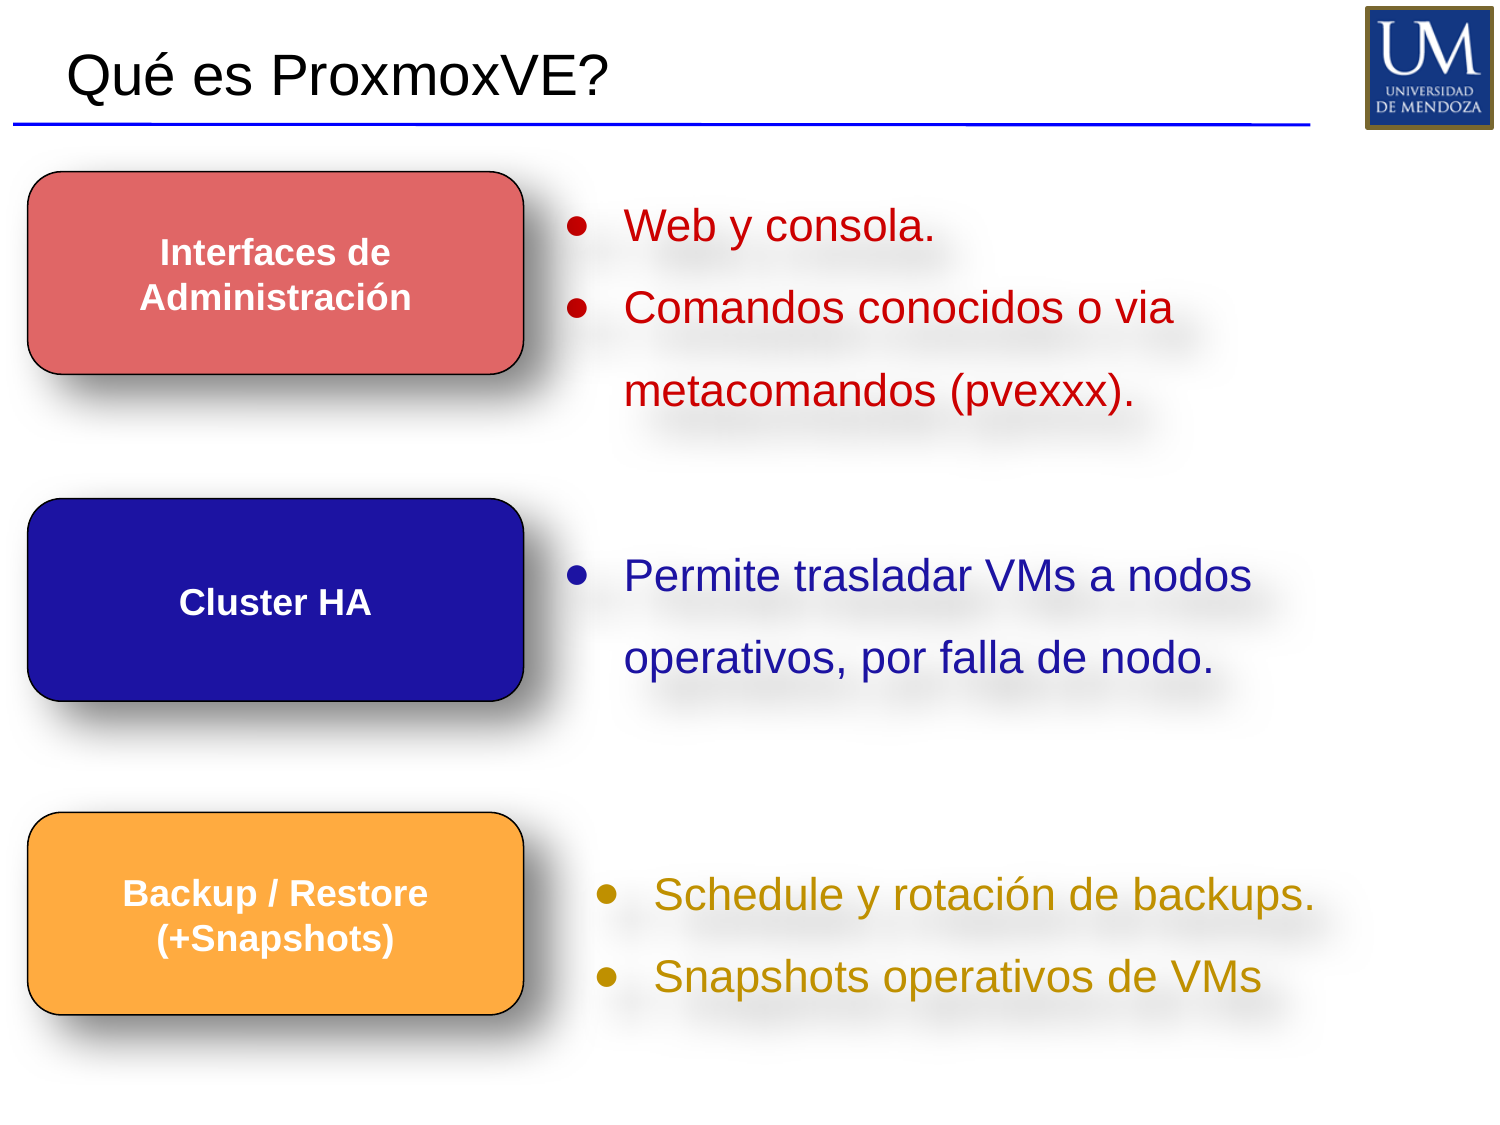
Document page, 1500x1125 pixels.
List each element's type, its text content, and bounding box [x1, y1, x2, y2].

text_box Permite trasladar VMs a nodos operativos, por falla de nodo. [533, 456, 1471, 745]
text_box Backup / Restore (+Snapshots) [27, 812, 524, 1015]
text_box Interfaces de Administración [27, 171, 524, 375]
text_box Schedule y rotación de backups. Snapshots operativos de VMs [563, 774, 1500, 1064]
text_box Cluster HA [27, 498, 524, 702]
text_box Web y consola. Comandos conocidos o via metacomandos (pvexxx). [533, 147, 1471, 437]
title Qué es ProxmoxVE? [51, 22, 1449, 148]
picture [1370, 10, 1490, 125]
